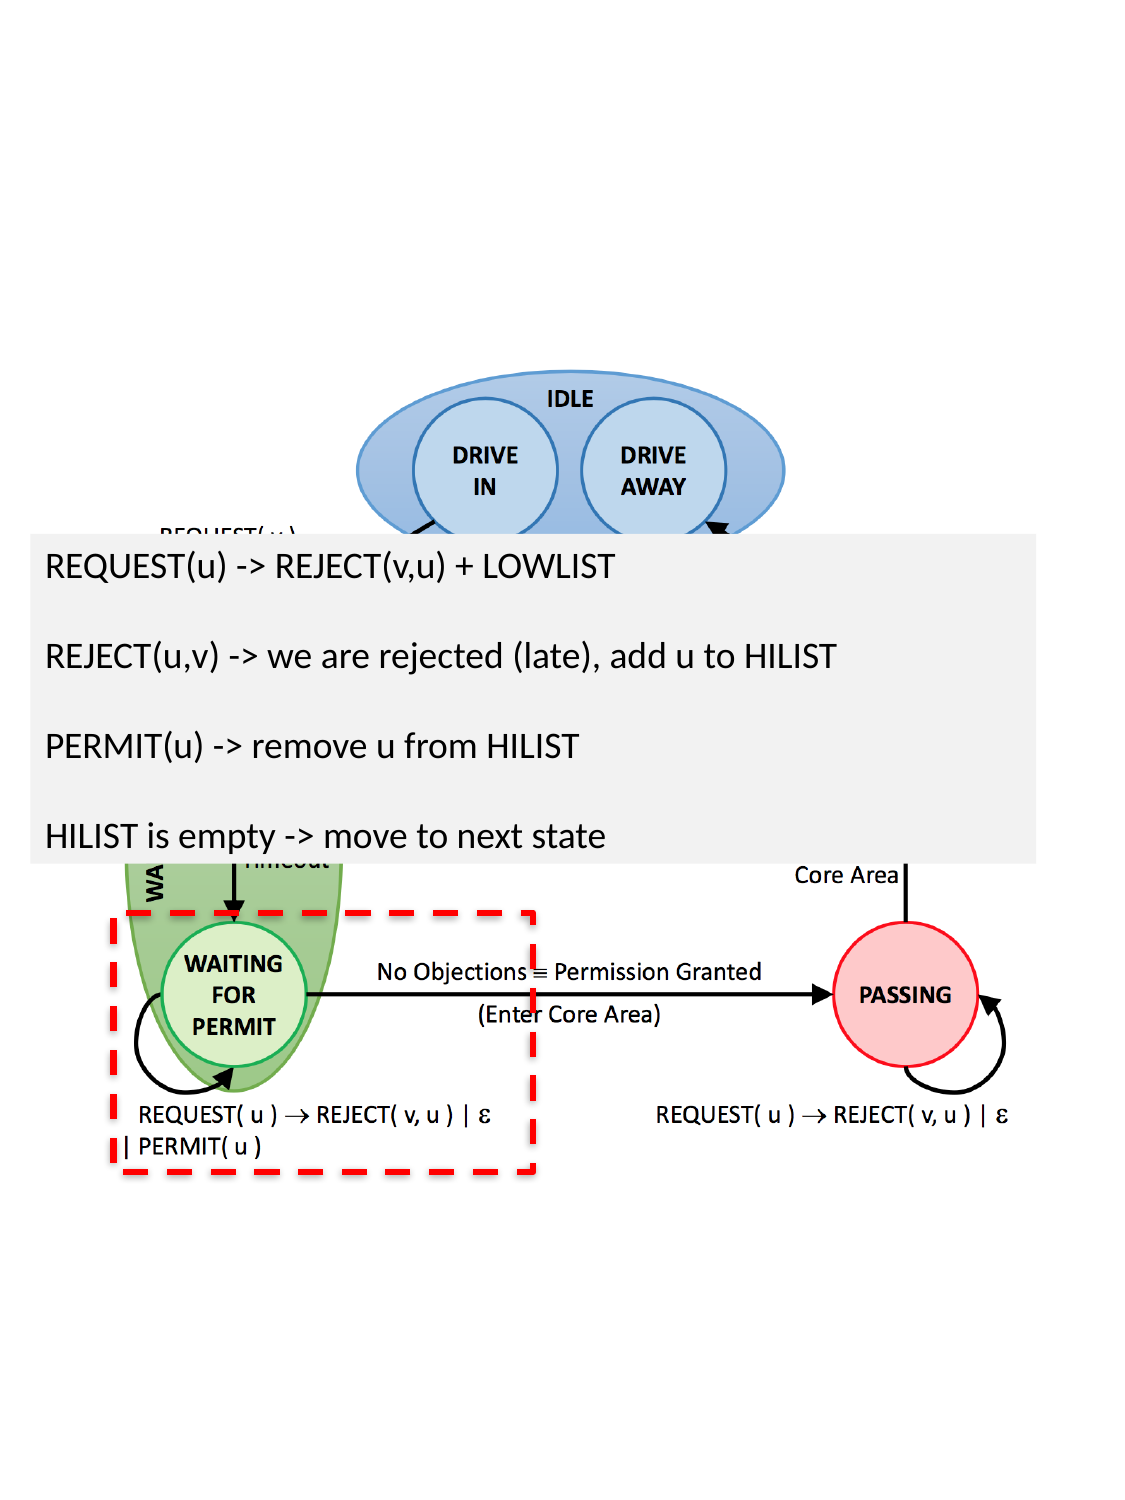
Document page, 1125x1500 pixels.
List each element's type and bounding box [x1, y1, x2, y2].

picture [0, 326, 1125, 1174]
